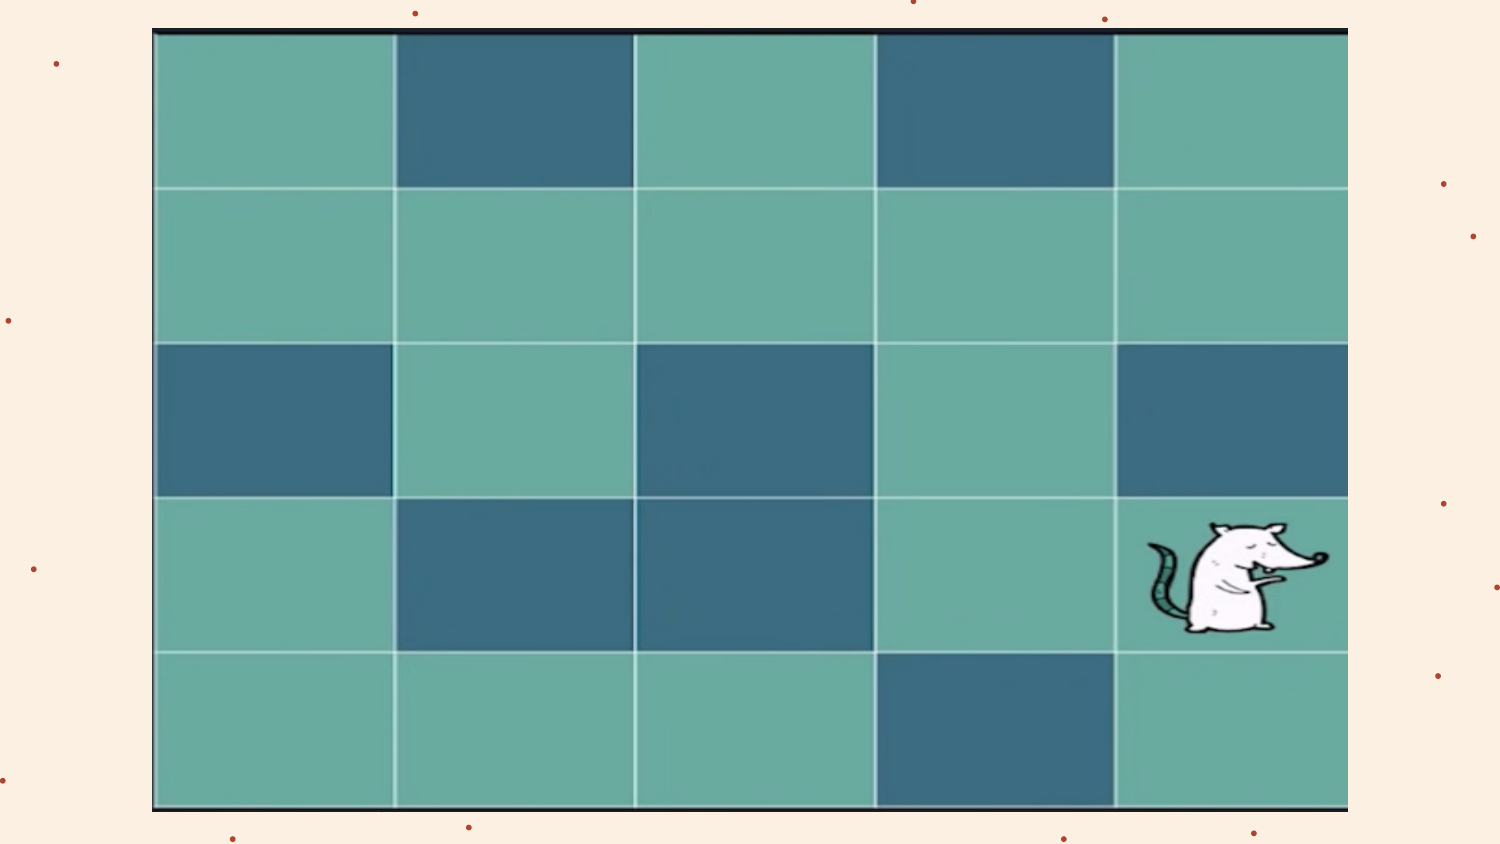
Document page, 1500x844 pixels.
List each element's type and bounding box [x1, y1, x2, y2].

picture [151, 28, 1349, 813]
